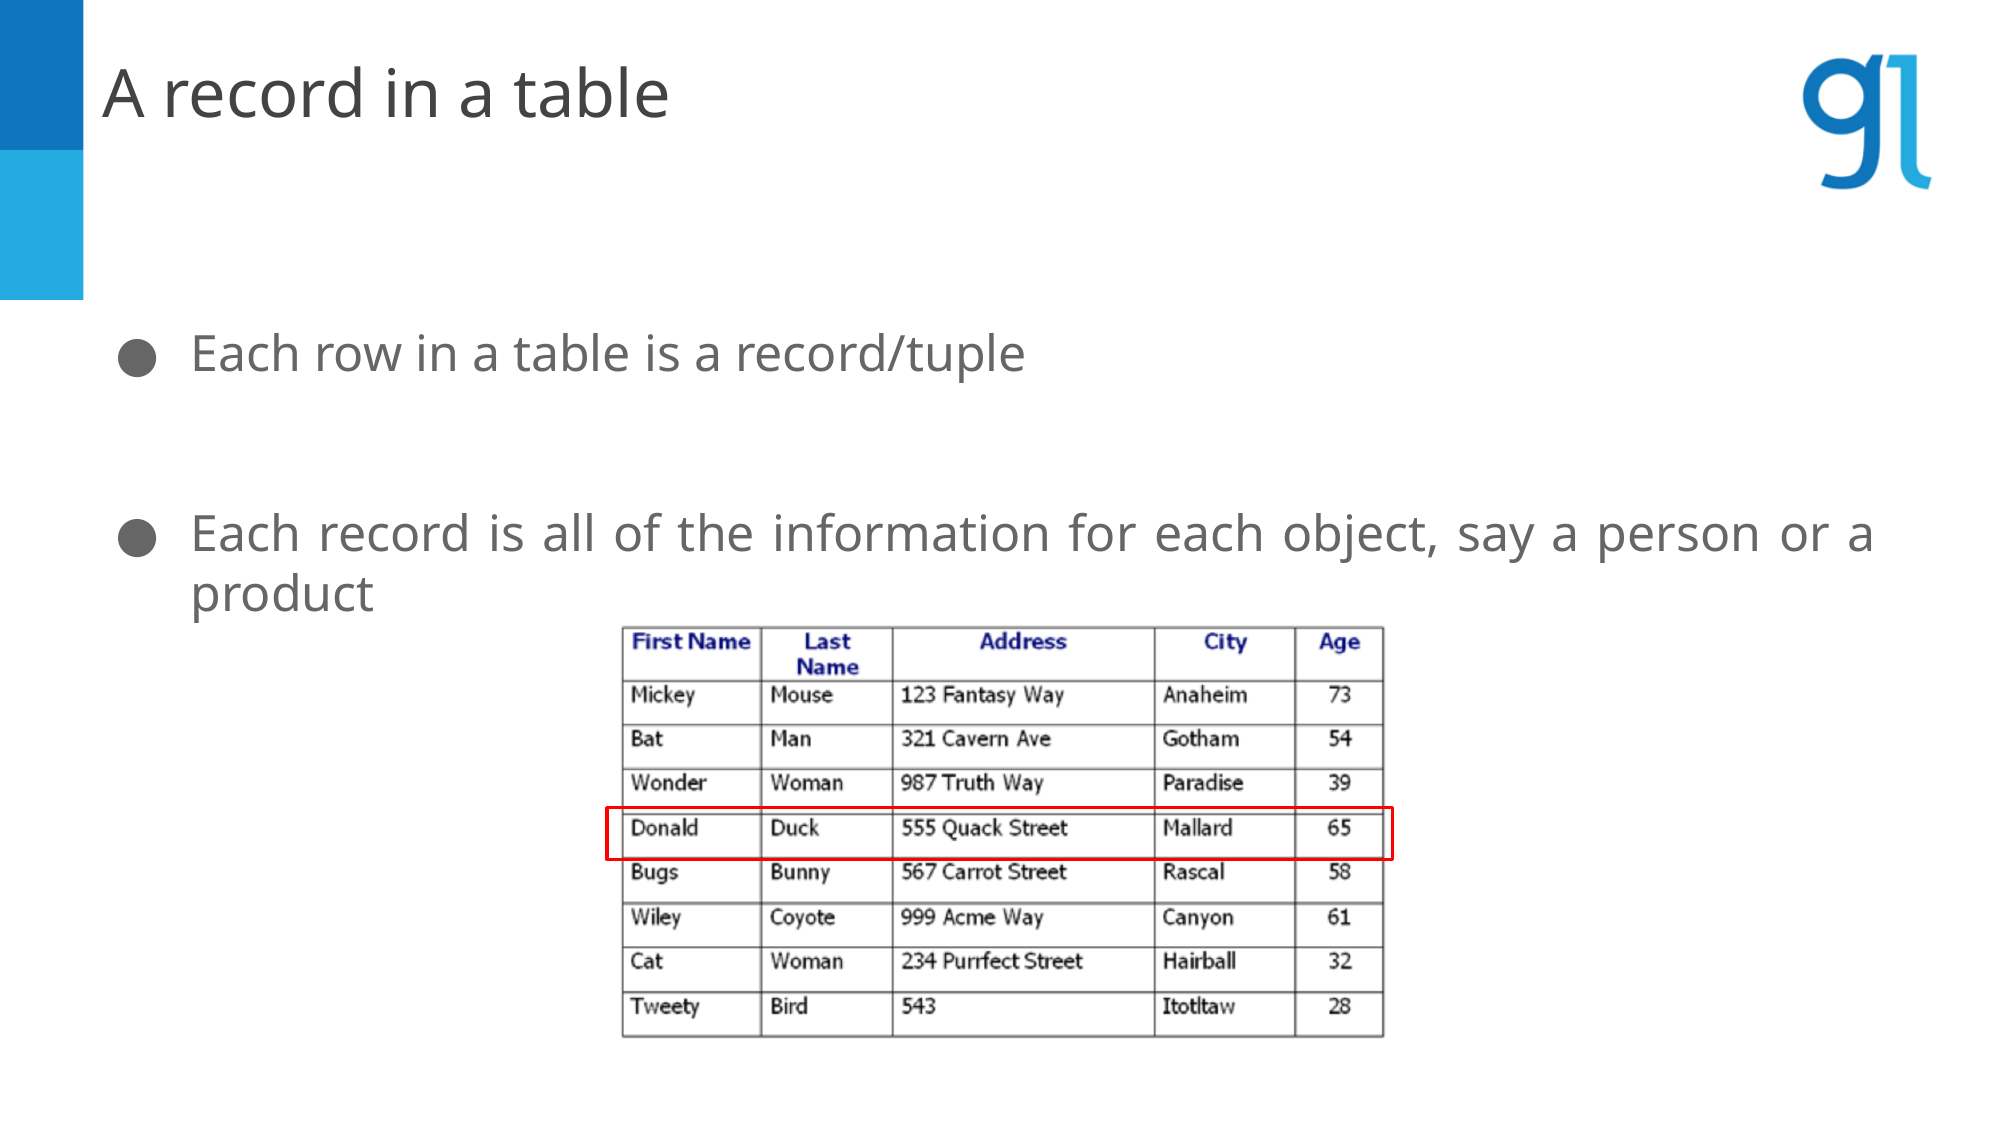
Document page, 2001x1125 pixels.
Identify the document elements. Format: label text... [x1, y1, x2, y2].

text_box [0, 0, 84, 149]
text_box A record in a table [84, 30, 1713, 147]
text_box Each row in a table is a record/tuple Each record is all of the information for each object, say a person or a product [70, 301, 1897, 626]
text_box [0, 149, 84, 300]
picture [612, 616, 1394, 1047]
picture [1766, 22, 1967, 223]
